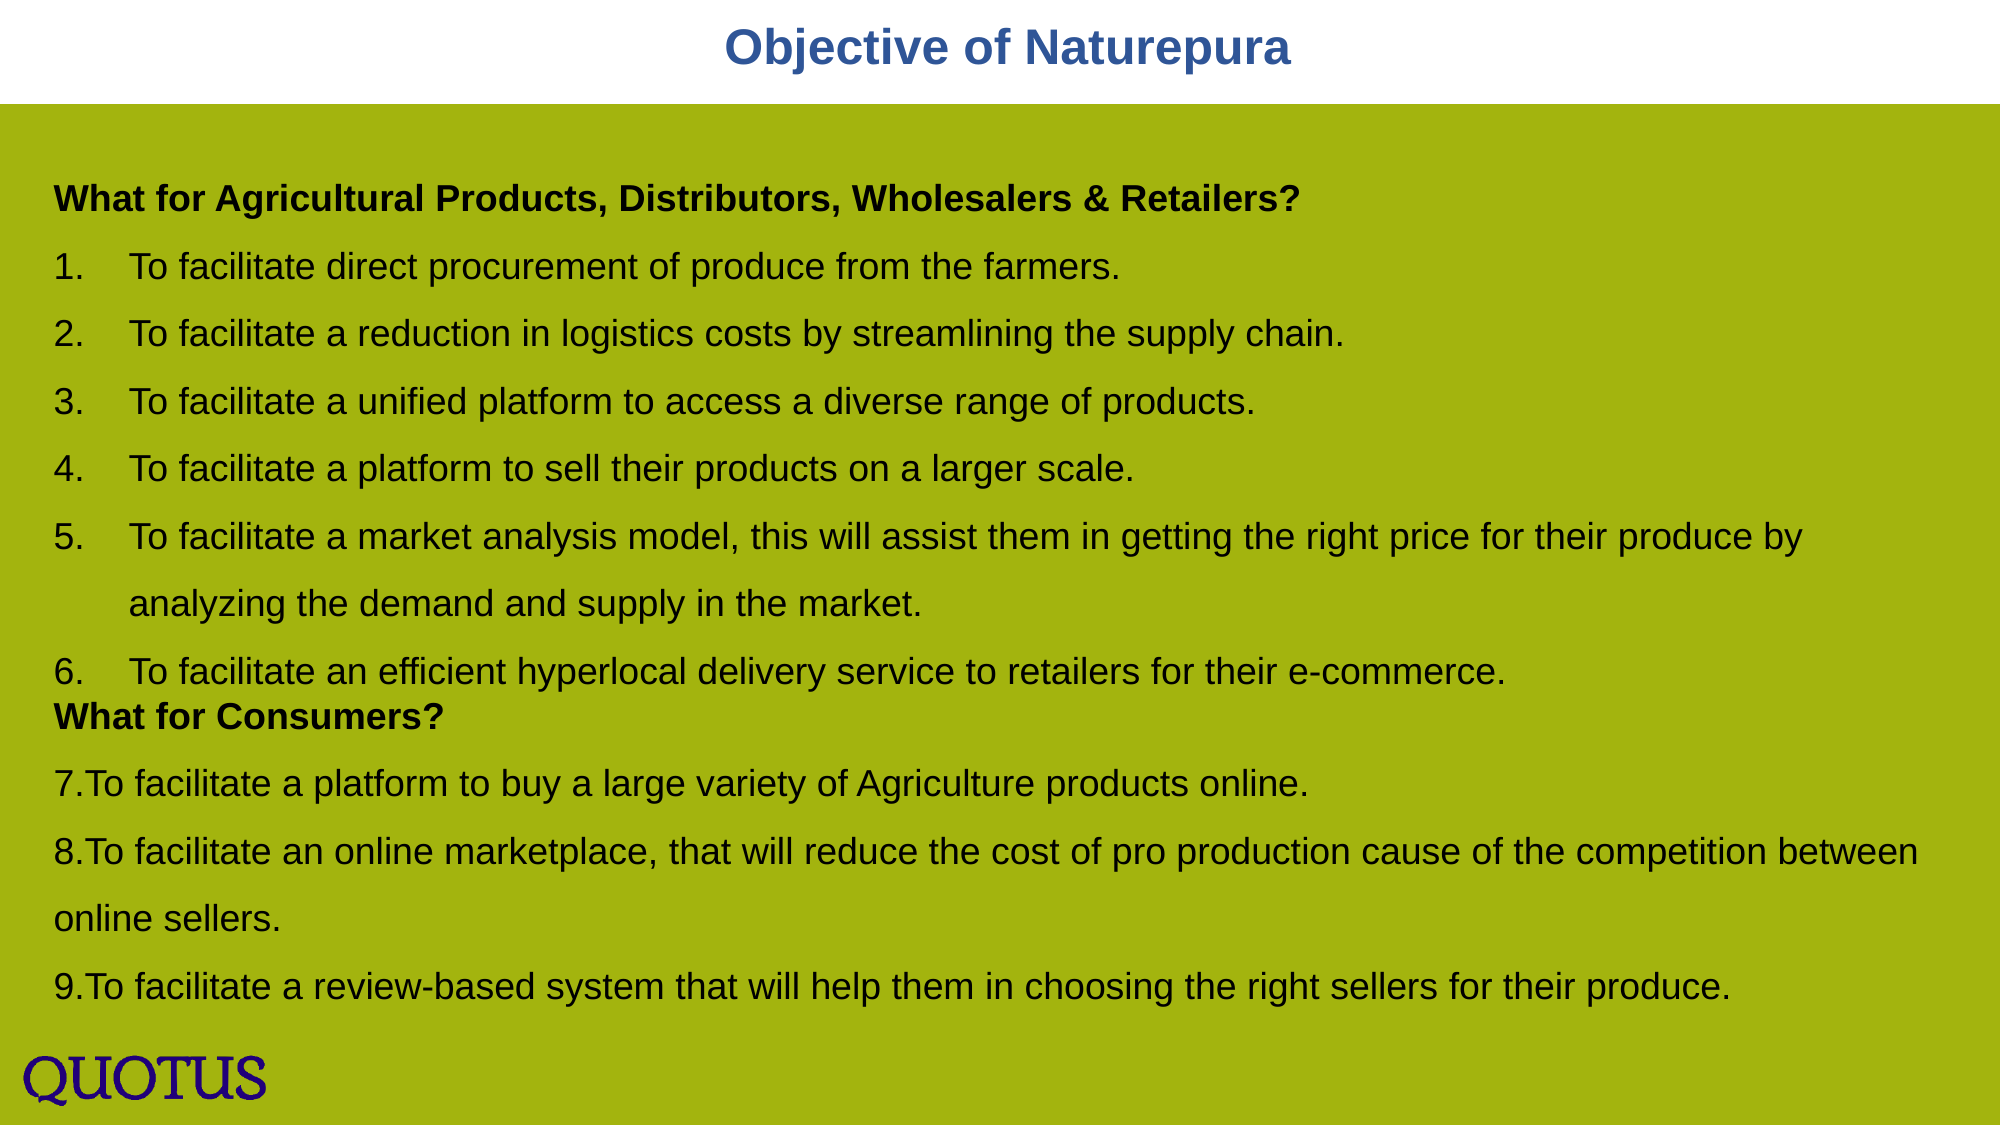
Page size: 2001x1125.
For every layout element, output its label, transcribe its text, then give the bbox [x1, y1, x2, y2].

picture [0, 104, 2000, 1125]
subtitle Objective of Naturepura [15, 13, 2000, 104]
